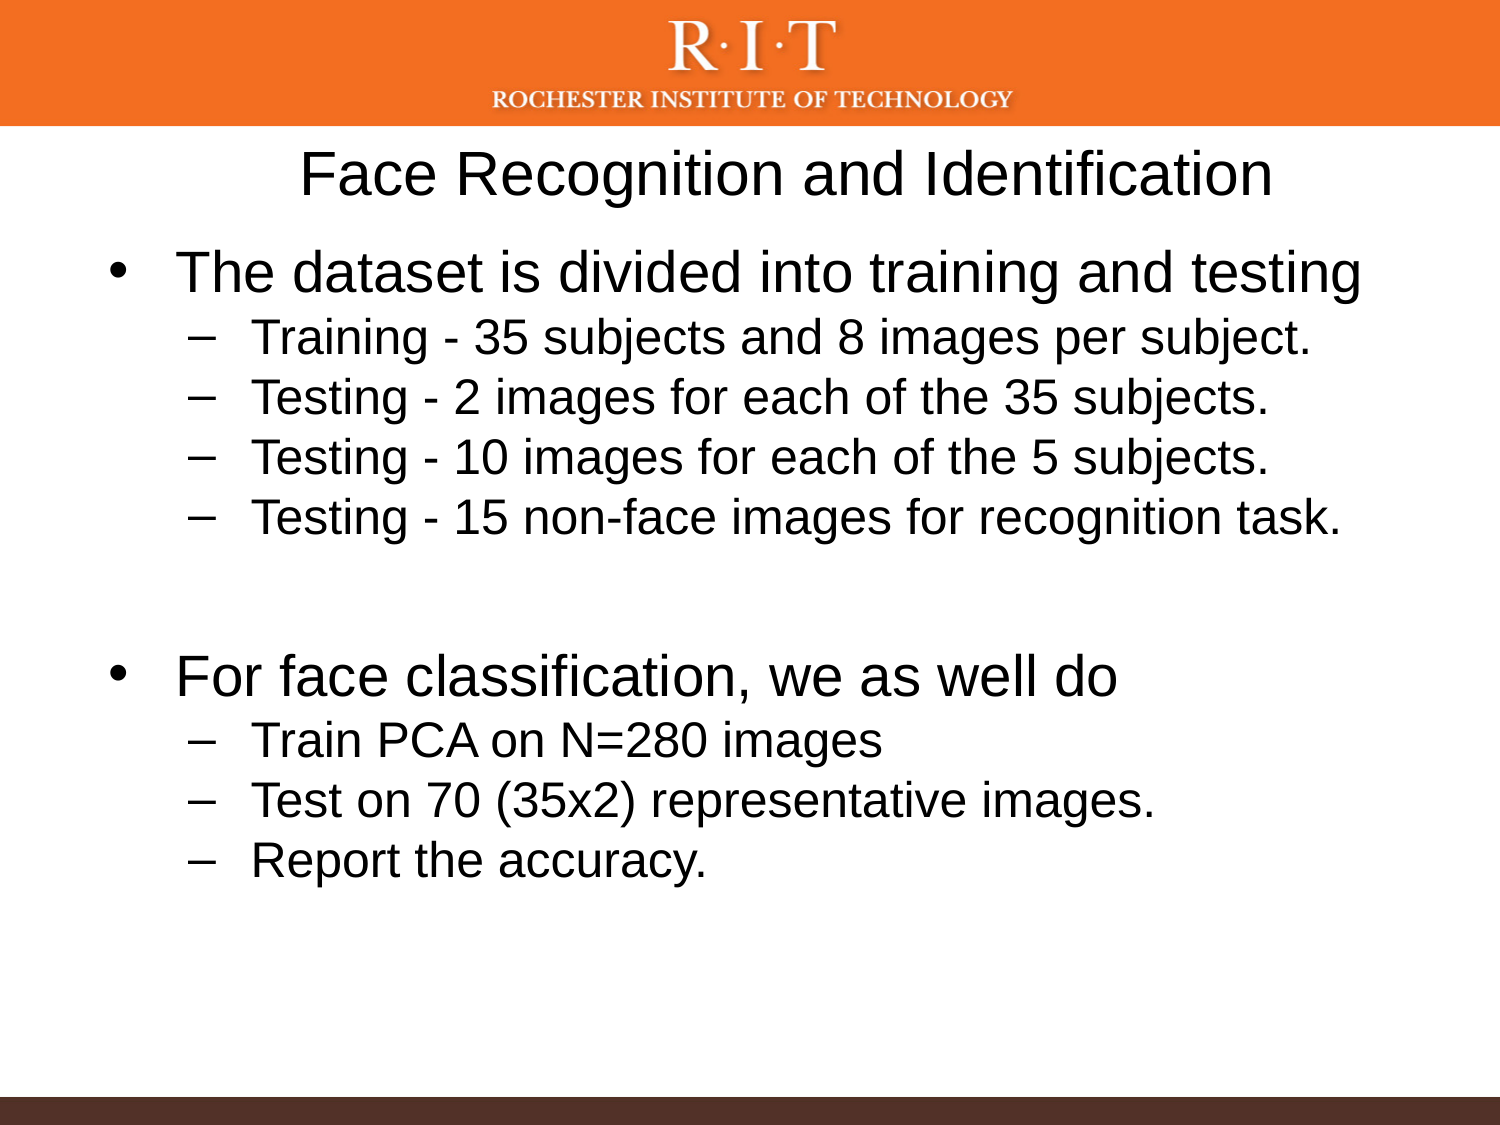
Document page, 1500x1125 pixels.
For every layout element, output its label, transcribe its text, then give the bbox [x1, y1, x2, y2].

list The dataset is divided into training and testing Training - 35 subjects and 8 images per subject. Testing - 2 images for each of the 35 subjects. Testing - 10 images for each of the 5 subjects. Testing - 15 non-face images for recognition task. For face classification, we as well do Train PCA on N=280 images Test on 70 (35x2) representative images. Report the accuracy. [85, 227, 1463, 1062]
picture [0, 0, 1500, 1125]
title Face Recognition and Identification [112, 125, 1463, 227]
